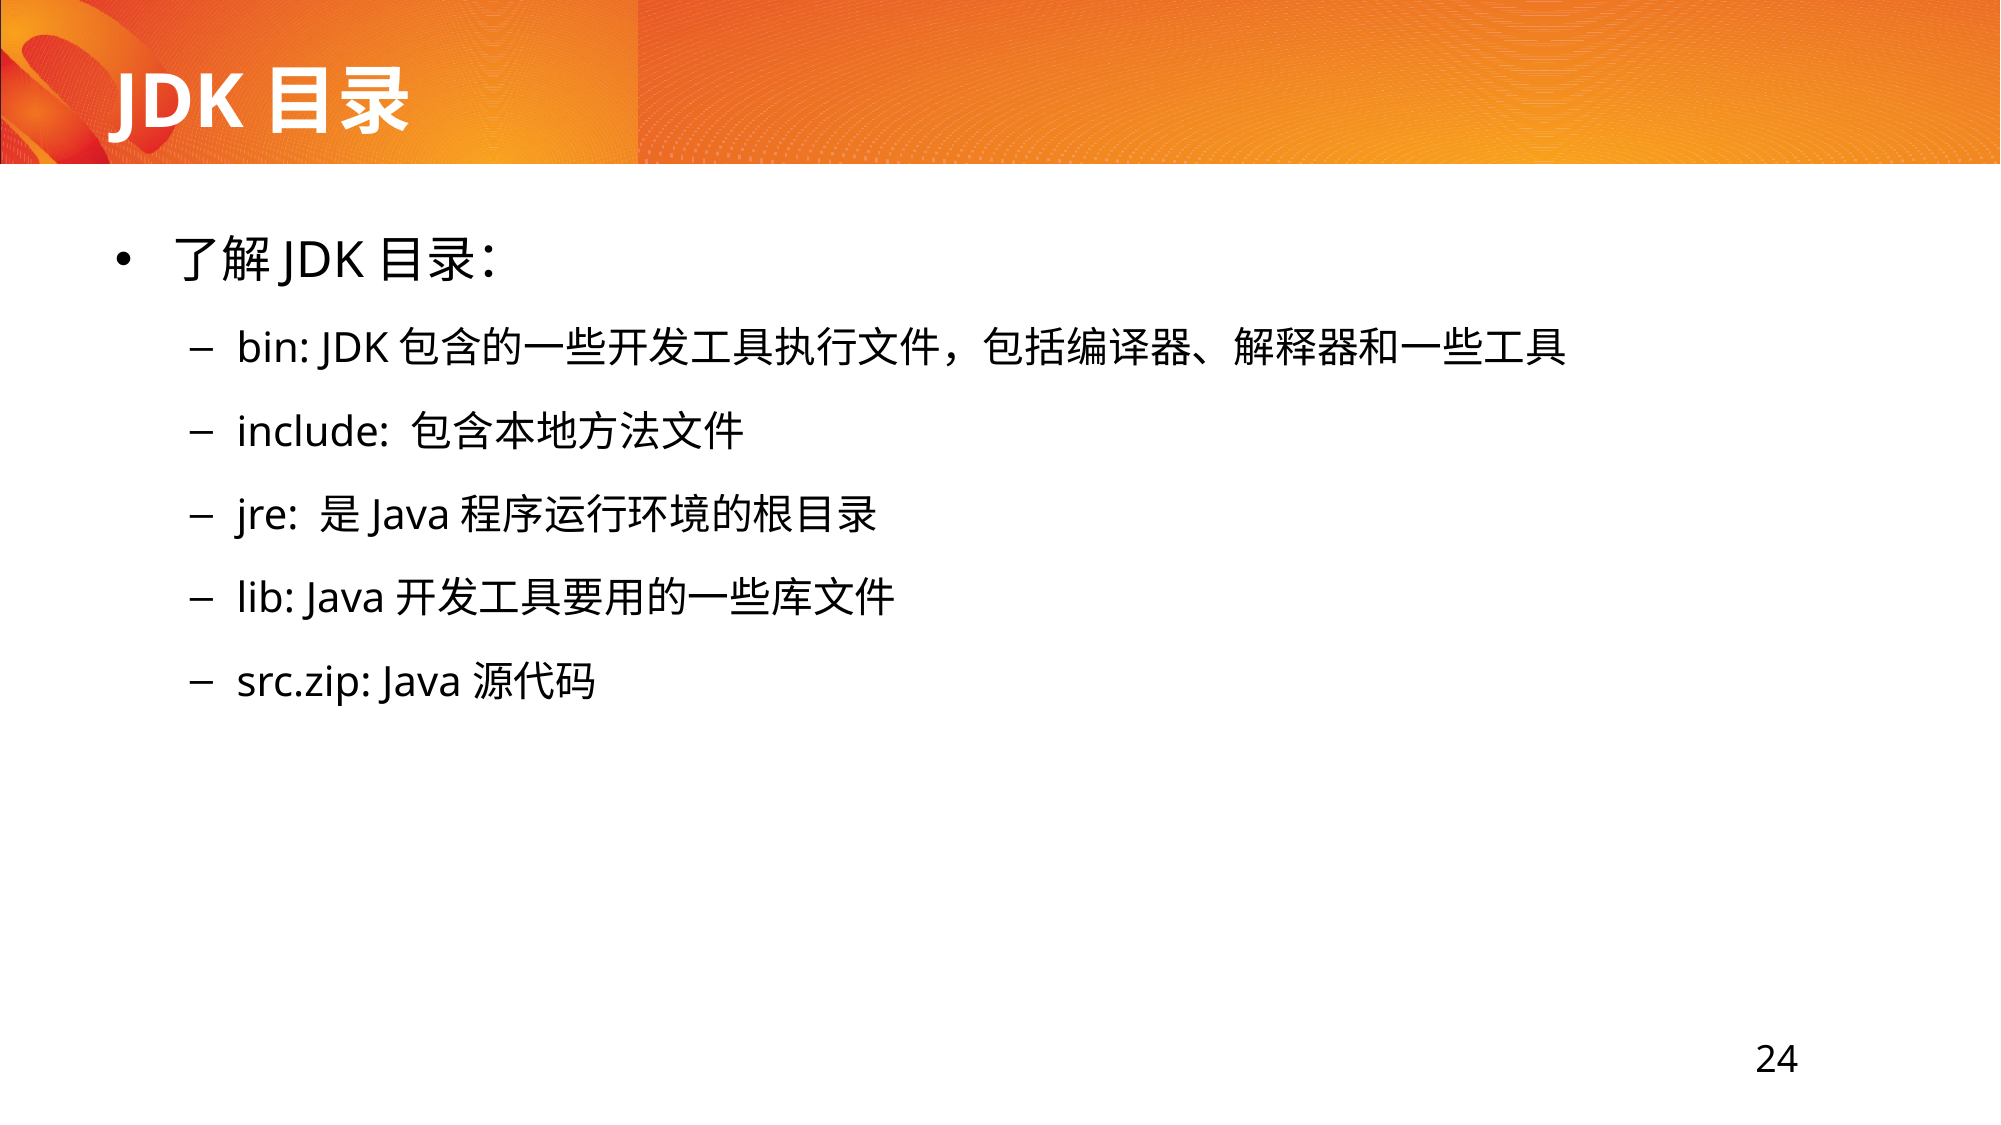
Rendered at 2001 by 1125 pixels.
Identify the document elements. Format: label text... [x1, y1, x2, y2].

picture [0, 0, 2000, 164]
list 了解JDK目录： bin: JDK包含的一些开发工具执行文件，包括编译器、解释器和一些工具 include: 包含本地方法文件 jre: 是Java程序运行环境的根目录 lib: Java开发工具要用的一些库文件 src.zip: Java源代码 [99, 190, 1900, 1005]
title JDK目录 [99, 45, 1900, 167]
